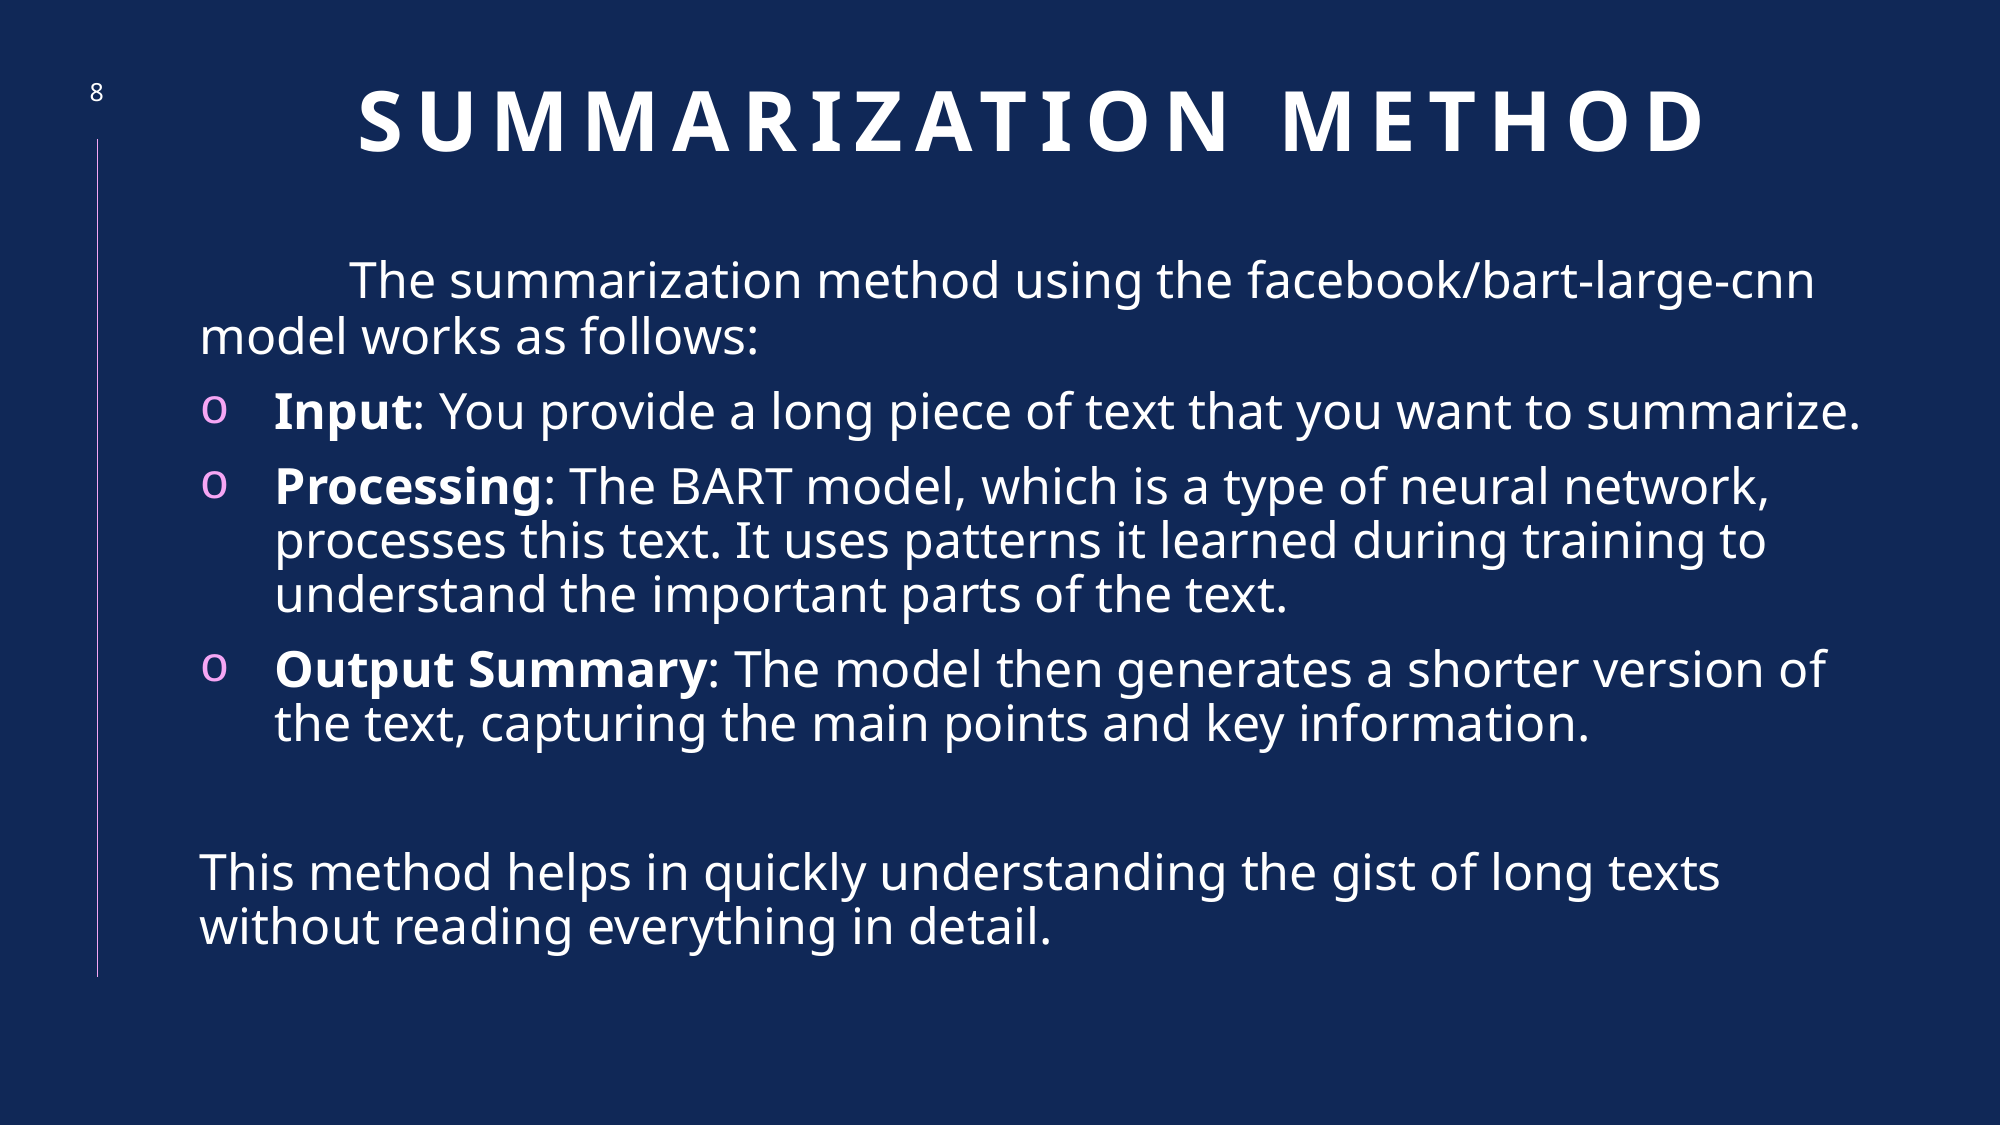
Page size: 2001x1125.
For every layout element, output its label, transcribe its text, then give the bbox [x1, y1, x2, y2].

list The summarization method using the facebook/bart-large-cnn model works as follows: Input: You provide a long piece of text that you want to summarize. Processing: The BART model, which is a type of neural network, processes this text. It uses patterns it learned during training to understand the important parts of the text. Output Summary: The model then generates a shorter version of the text, capturing the main points and key information. This method helps in quickly understanding the gist of long texts without reading everything in detail. [184, 241, 1880, 1005]
title Summarization method [139, 72, 1925, 178]
slide_number 8 [53, 67, 140, 119]
